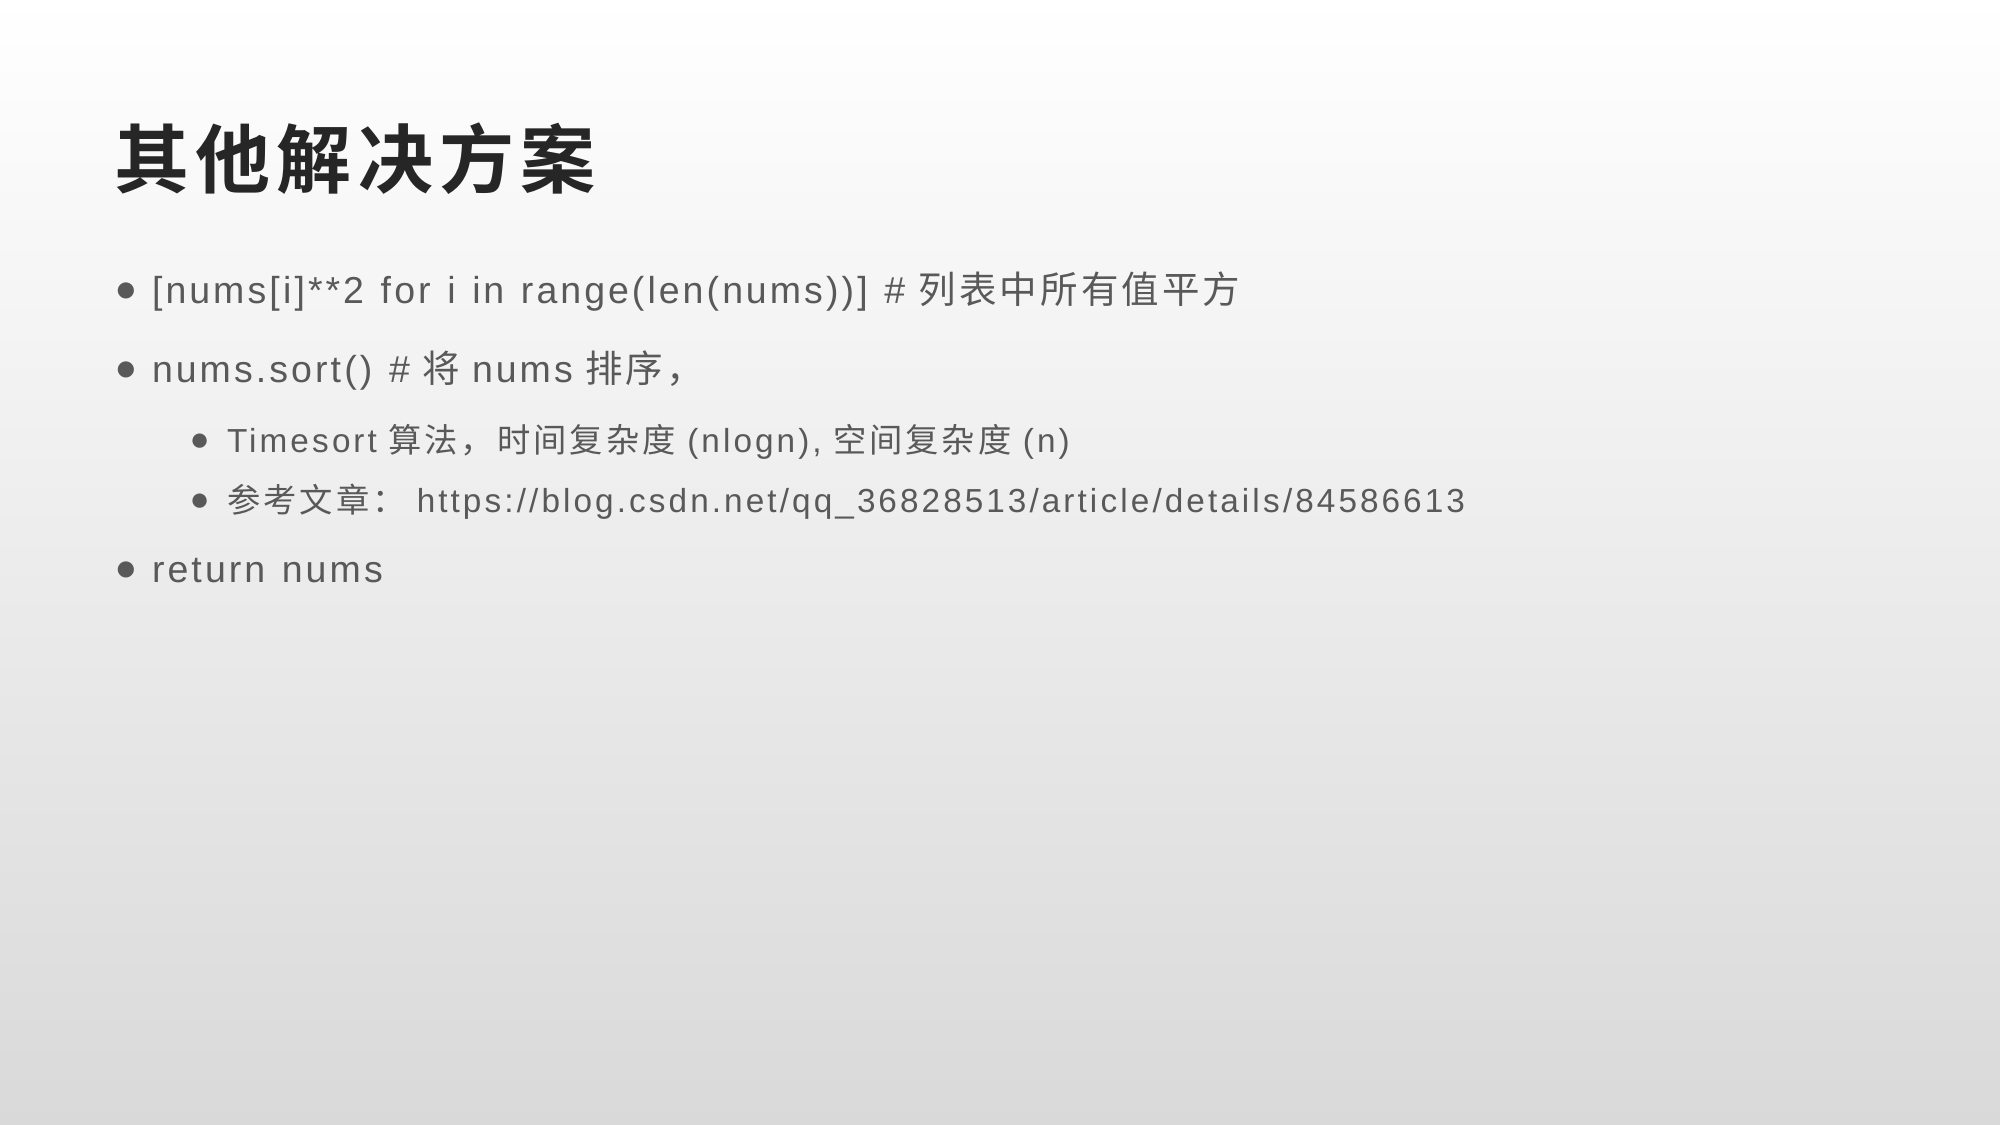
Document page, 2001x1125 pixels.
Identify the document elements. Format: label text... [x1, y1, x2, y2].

title 其他解决方案 [99, 99, 1900, 216]
list [nums[i]**2 for i in range(len(nums))] #列表中所有值平方 nums.sort() #将nums排序， Timesort算法，时间复杂度(nlogn),空间复杂度(n) 参考文章：https://blog.csdn.net/qq_36828513/article/details/84586613 return nums [99, 244, 1900, 1026]
